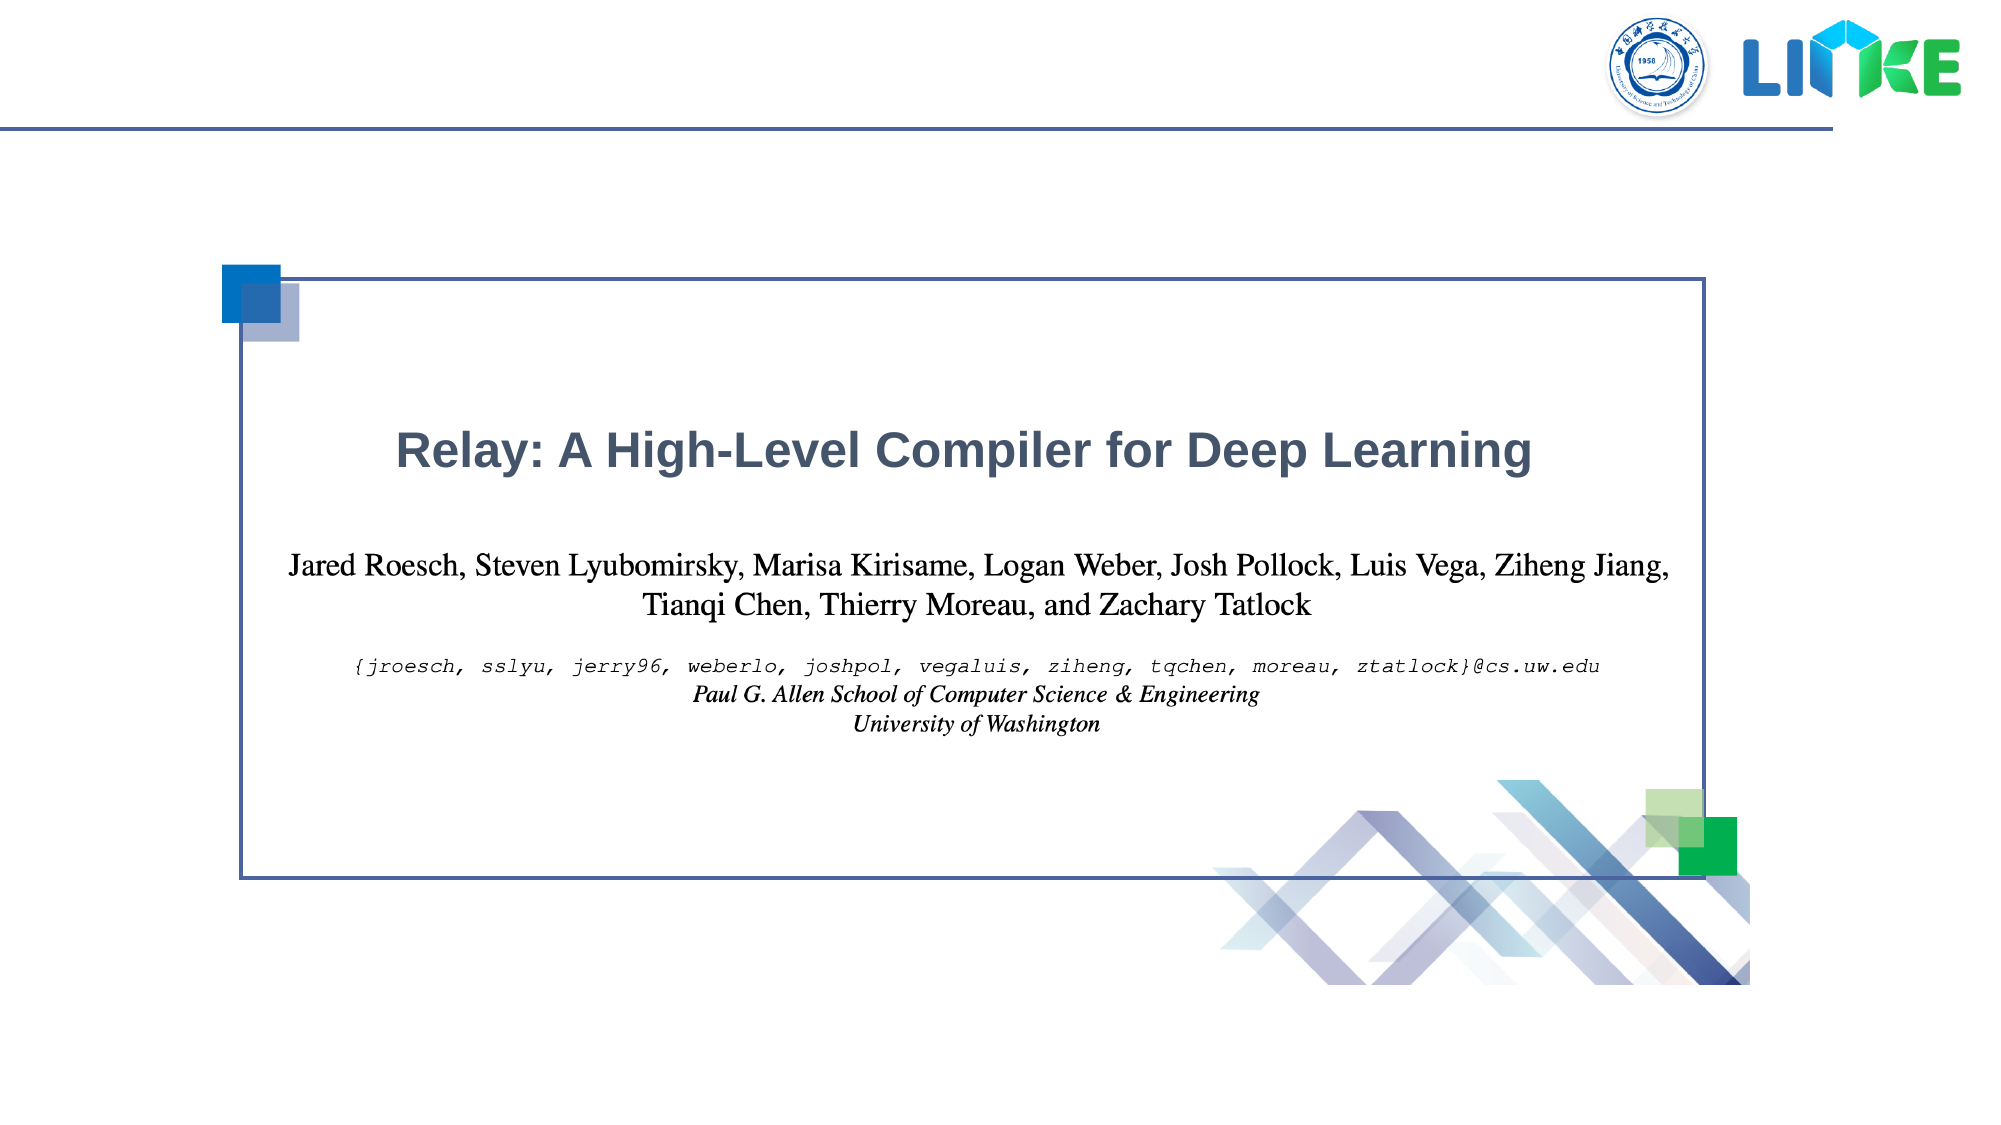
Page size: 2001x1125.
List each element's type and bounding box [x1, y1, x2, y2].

text_box [1645, 788, 1738, 876]
text_box [222, 264, 300, 342]
picture [1028, 780, 1750, 985]
text_box [240, 278, 1705, 879]
picture [254, 519, 1689, 759]
picture [1603, 6, 1971, 122]
